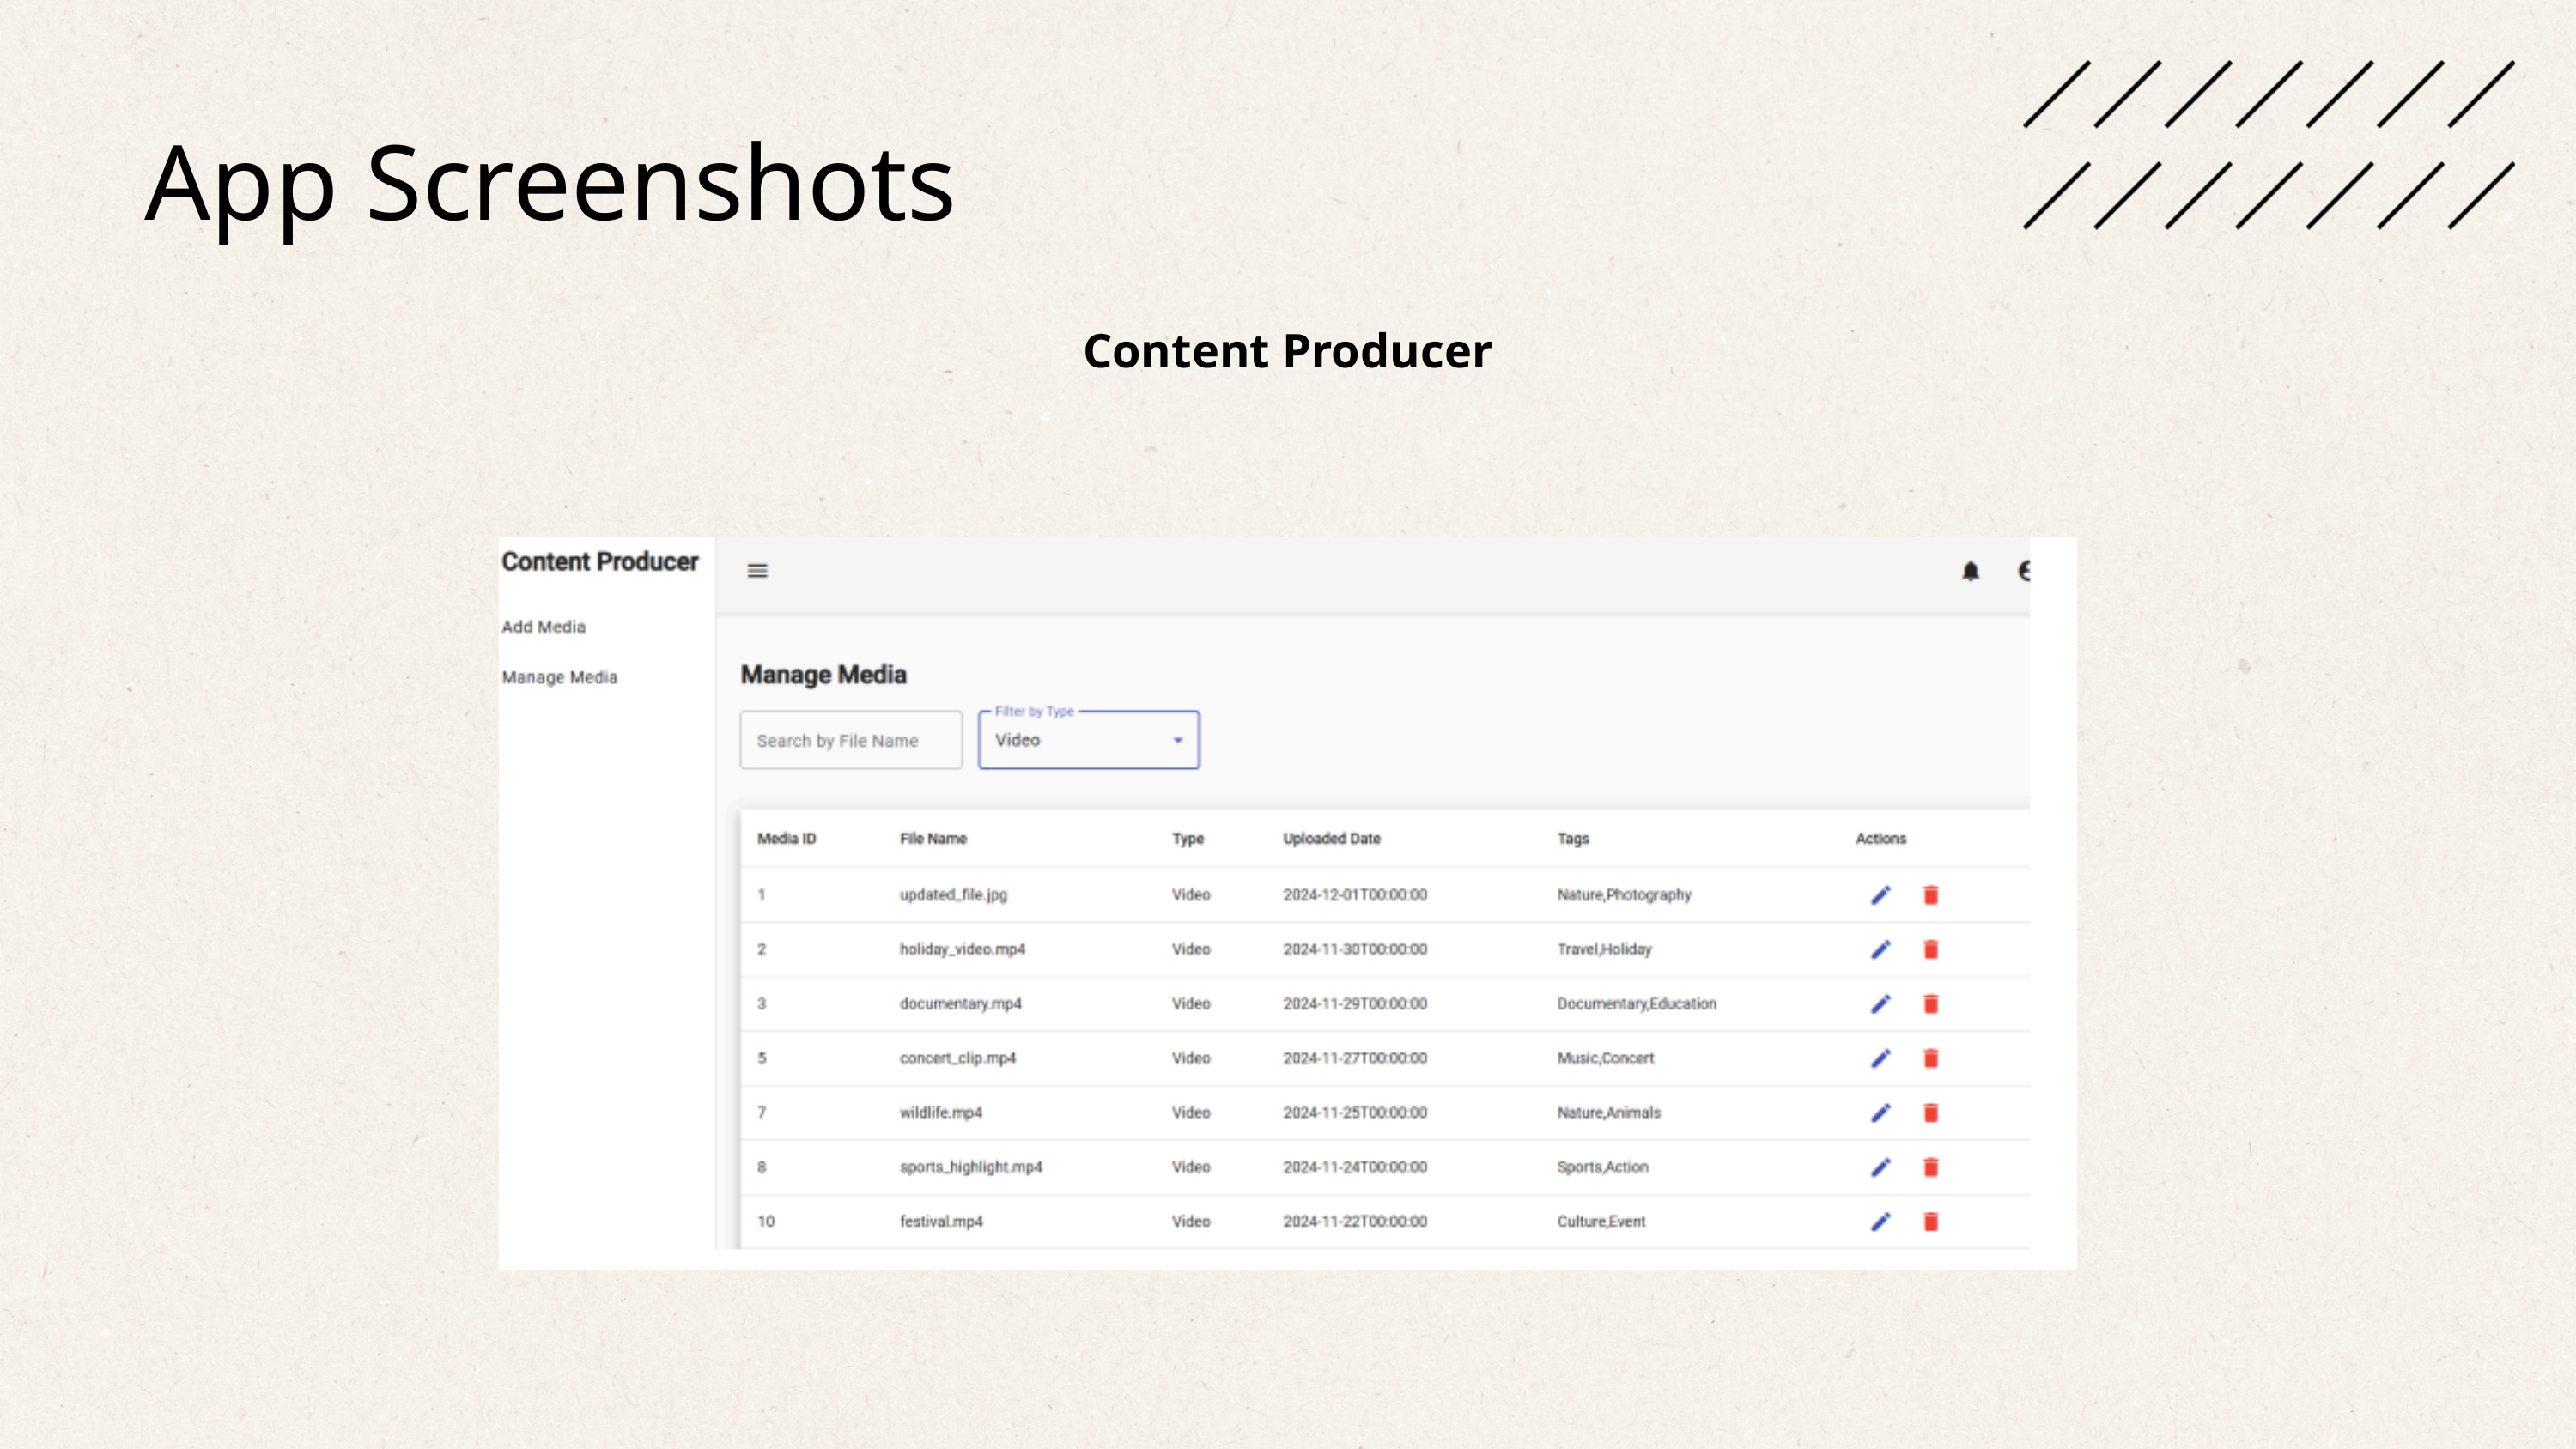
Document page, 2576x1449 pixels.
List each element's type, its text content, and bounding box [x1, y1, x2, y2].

text_box [0, 0, 2576, 1449]
text_box App Screenshots [144, 116, 2068, 241]
text_box [2023, 60, 2516, 230]
text_box [498, 537, 2078, 1270]
text_box Content Producer [144, 312, 2432, 378]
